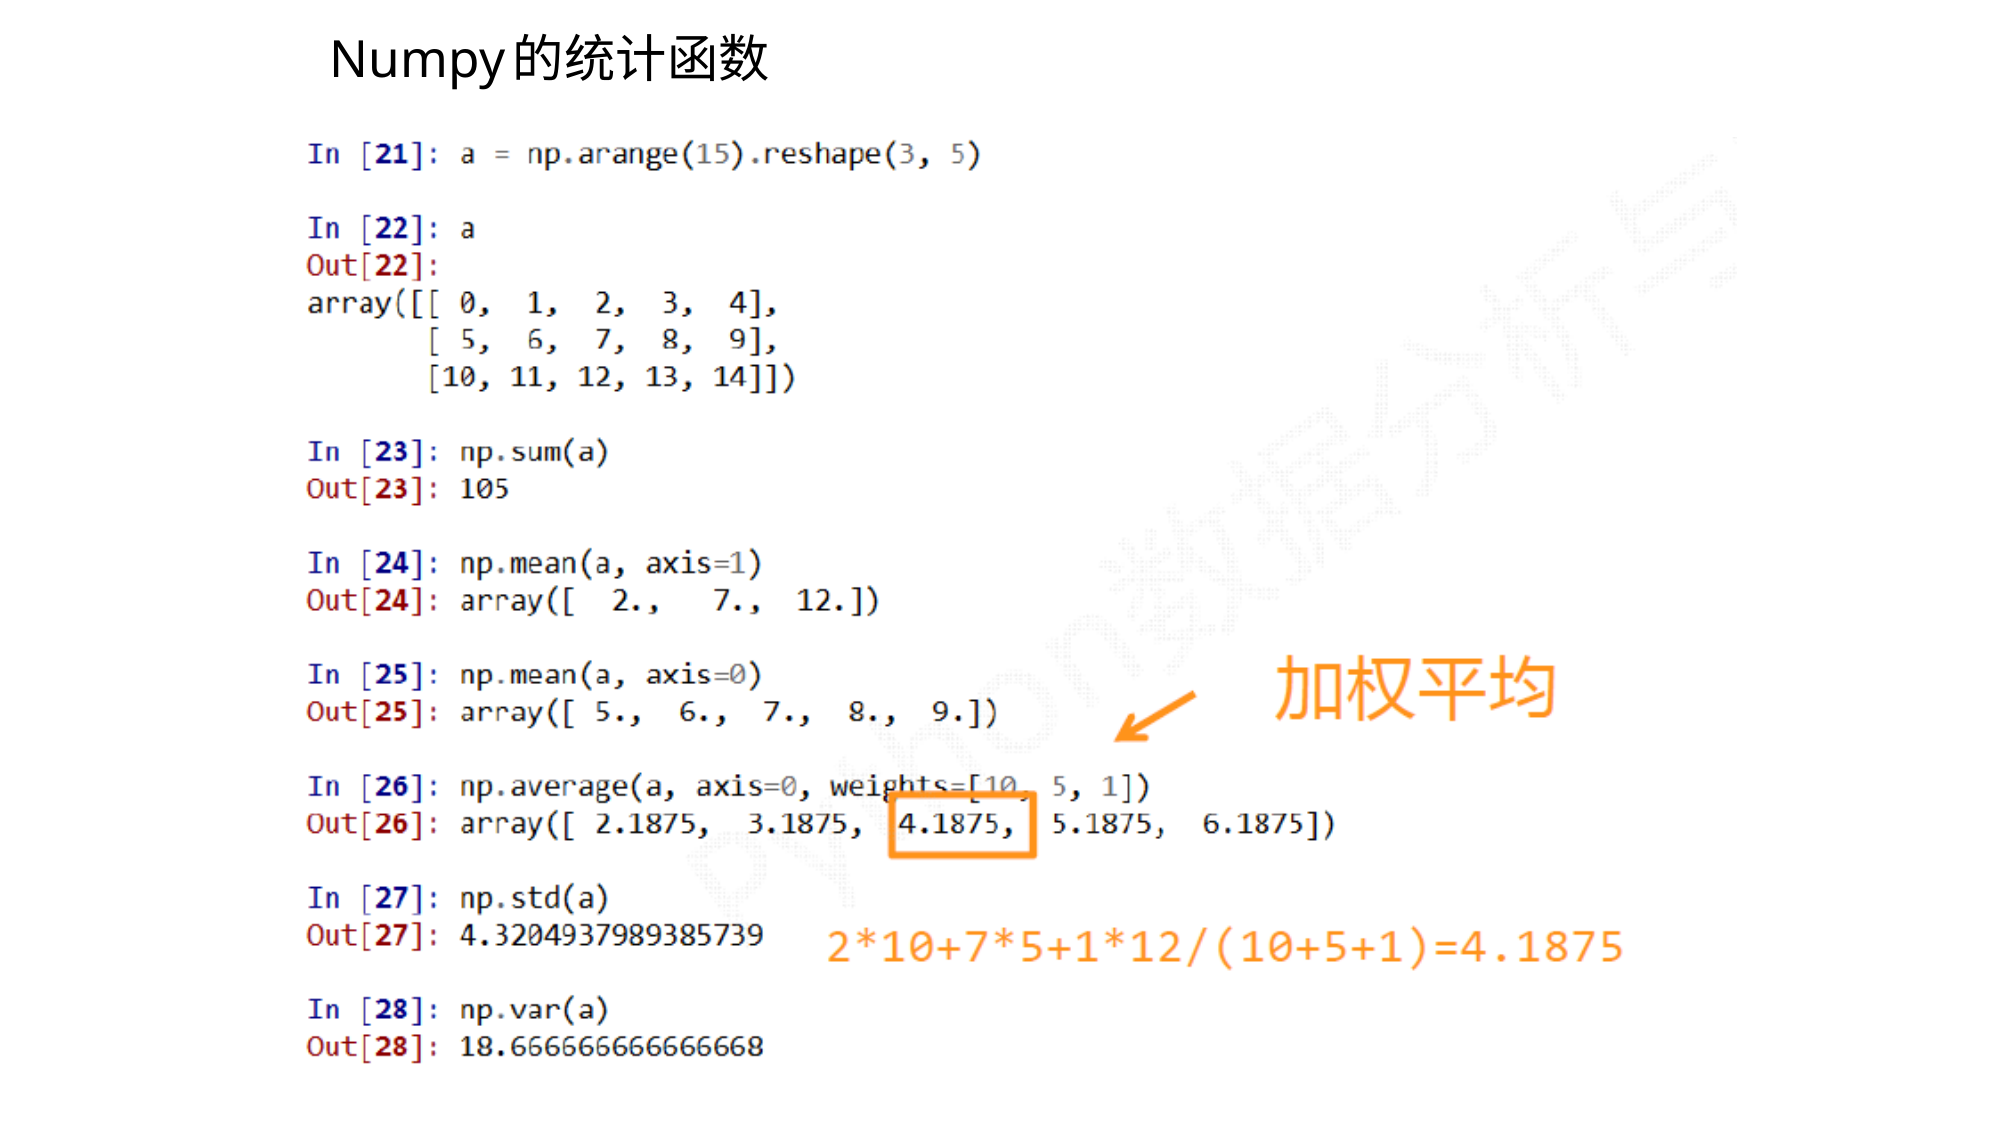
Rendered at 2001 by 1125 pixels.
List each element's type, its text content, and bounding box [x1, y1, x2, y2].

title Numpy的统计函数 [314, 25, 1680, 97]
picture [291, 137, 1737, 1083]
